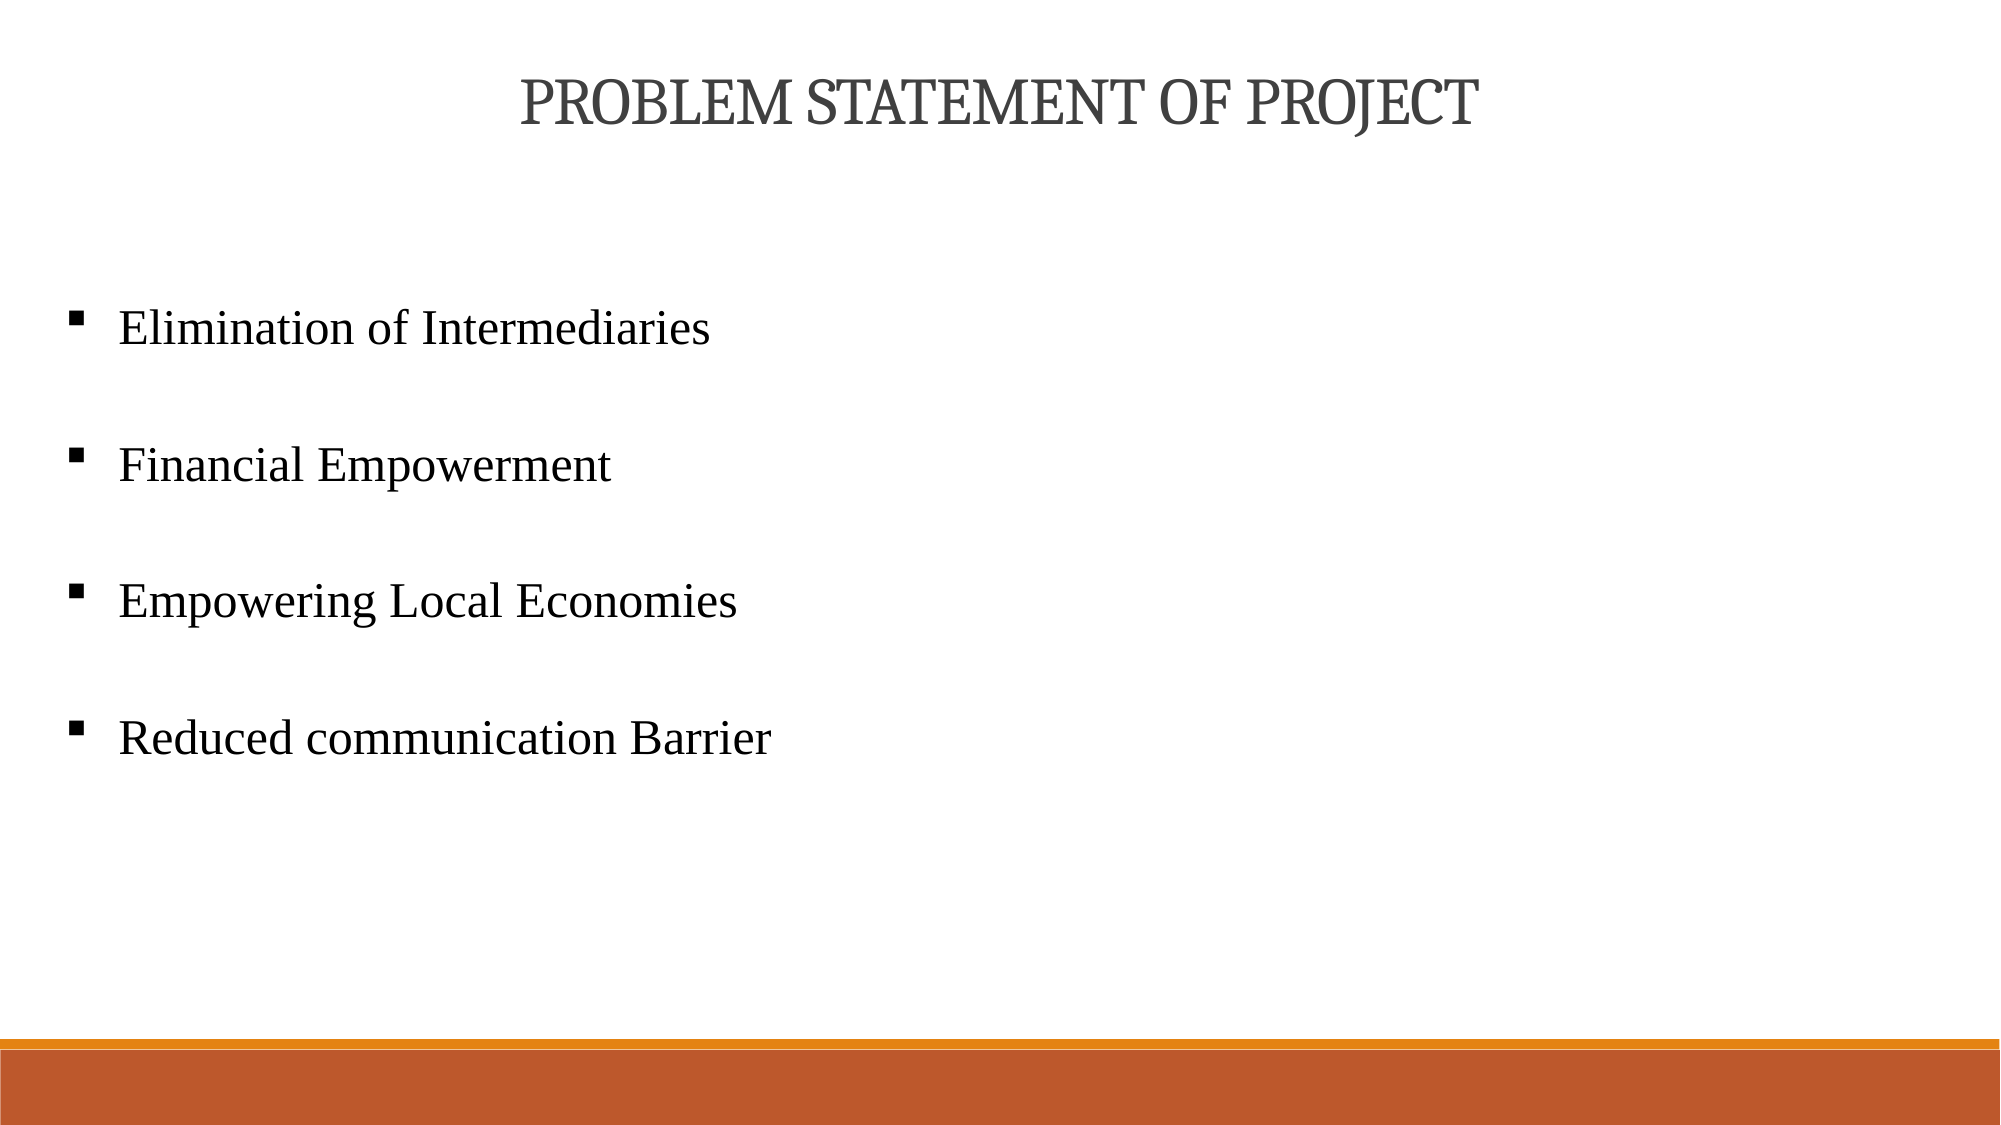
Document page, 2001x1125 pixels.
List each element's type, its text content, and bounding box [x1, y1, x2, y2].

text_box Elimination of Intermediaries Financial Empowerment Empowering Local Economies Reduced communication Barrier [50, 227, 2000, 772]
title PROBLEM STATEMENT OF PROJECT [0, 41, 2000, 146]
